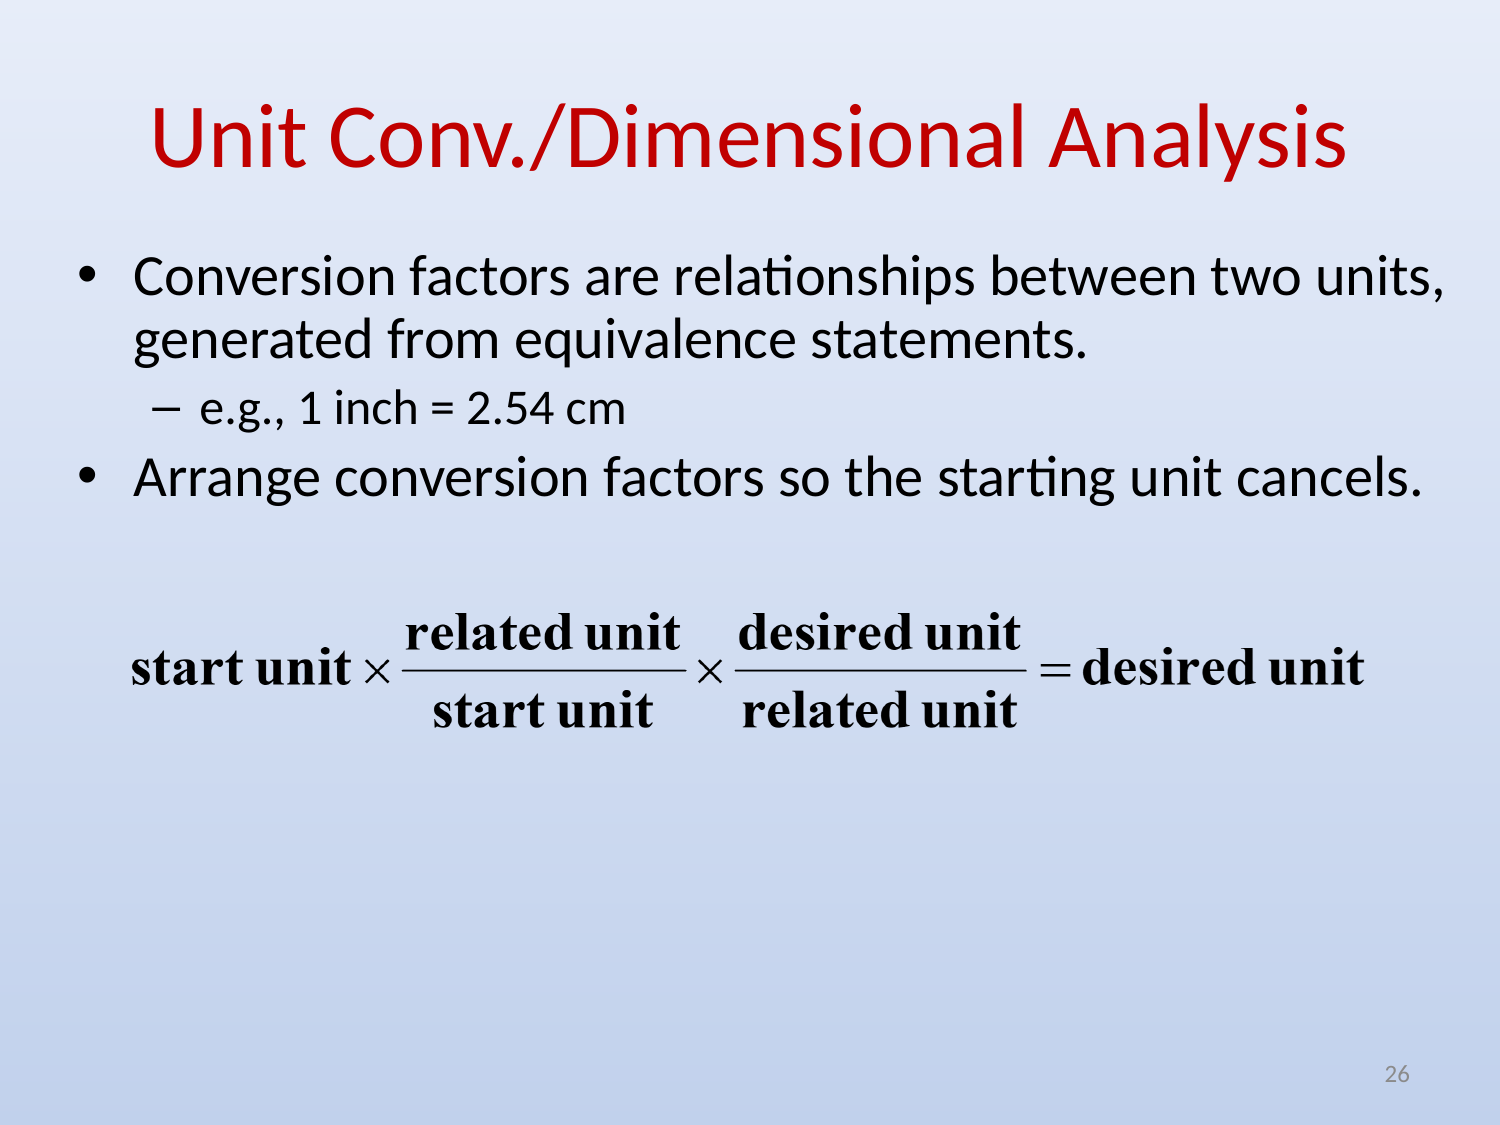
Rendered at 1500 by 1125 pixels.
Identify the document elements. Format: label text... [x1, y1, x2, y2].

slide_number 26 [1074, 1042, 1425, 1103]
picture [123, 599, 1377, 738]
list Conversion factors are relationships between two units, generated from equivalence statements. e.g., 1 inch = 2.54 cm Arrange conversion factors so the starting unit cancels. [62, 237, 1463, 913]
title Unit Conv./Dimensional Analysis [37, 37, 1463, 226]
